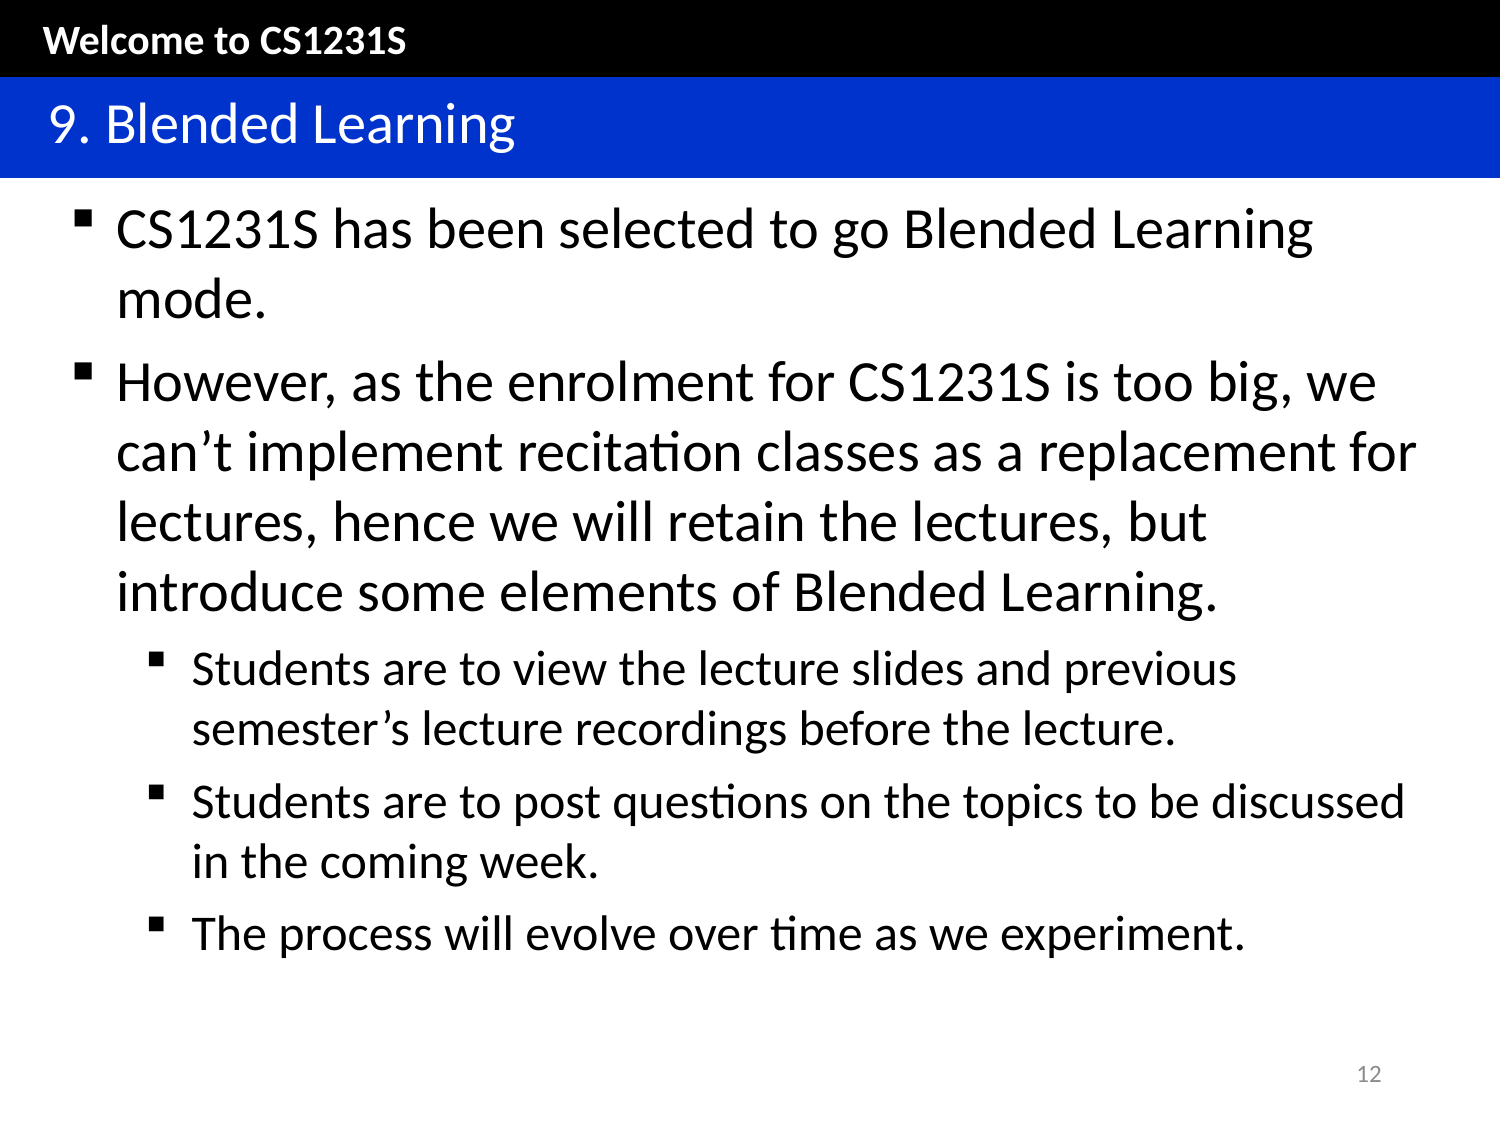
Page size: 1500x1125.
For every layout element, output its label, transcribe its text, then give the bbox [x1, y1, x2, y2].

text_box 9. Blended Learning [0, 77, 1500, 178]
text_box Welcome to CS1231S [27, 5, 490, 71]
text_box [0, 0, 1500, 77]
slide_number 12 [1059, 1042, 1397, 1103]
text_box CS1231S has been selected to go Blended Learning mode. However, as the enrolment for CS1231S is too big, we can’t implement recitation classes as a replacement for lectures, hence we will retain the lectures, but introduce some elements of Blended Learning. Students are to view the lecture slides and previous semester’s lecture recordings before the lecture. Students are to post questions on the topics to be discussed in the coming week. The process will evolve over time as we experiment. [55, 183, 1445, 968]
